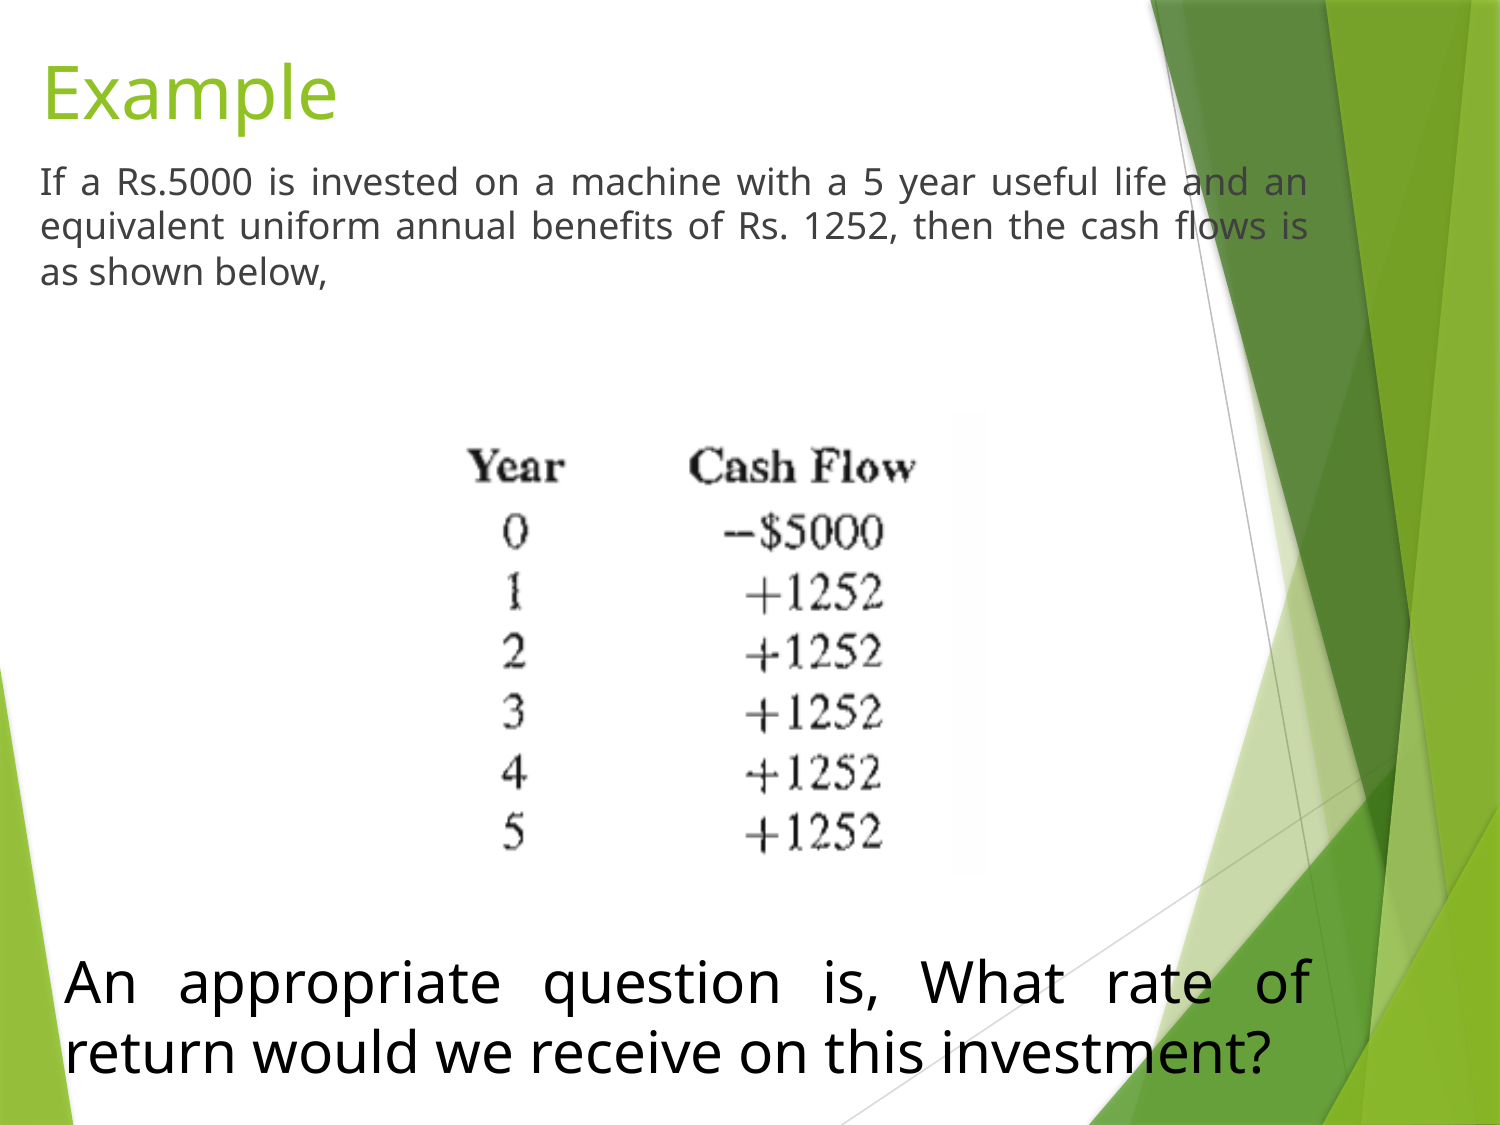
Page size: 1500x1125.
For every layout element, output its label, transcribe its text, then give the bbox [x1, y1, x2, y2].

text_box An appropriate question is, What rate of return would we receive on this investment? [49, 937, 1325, 1093]
picture [413, 411, 990, 876]
title Example [26, 37, 1377, 143]
list If a Rs.5000 is invested on a machine with a 5 year useful life and an equivalent uniform annual benefits of Rs. 1252, then the cash flows is as shown below, [24, 149, 1325, 438]
